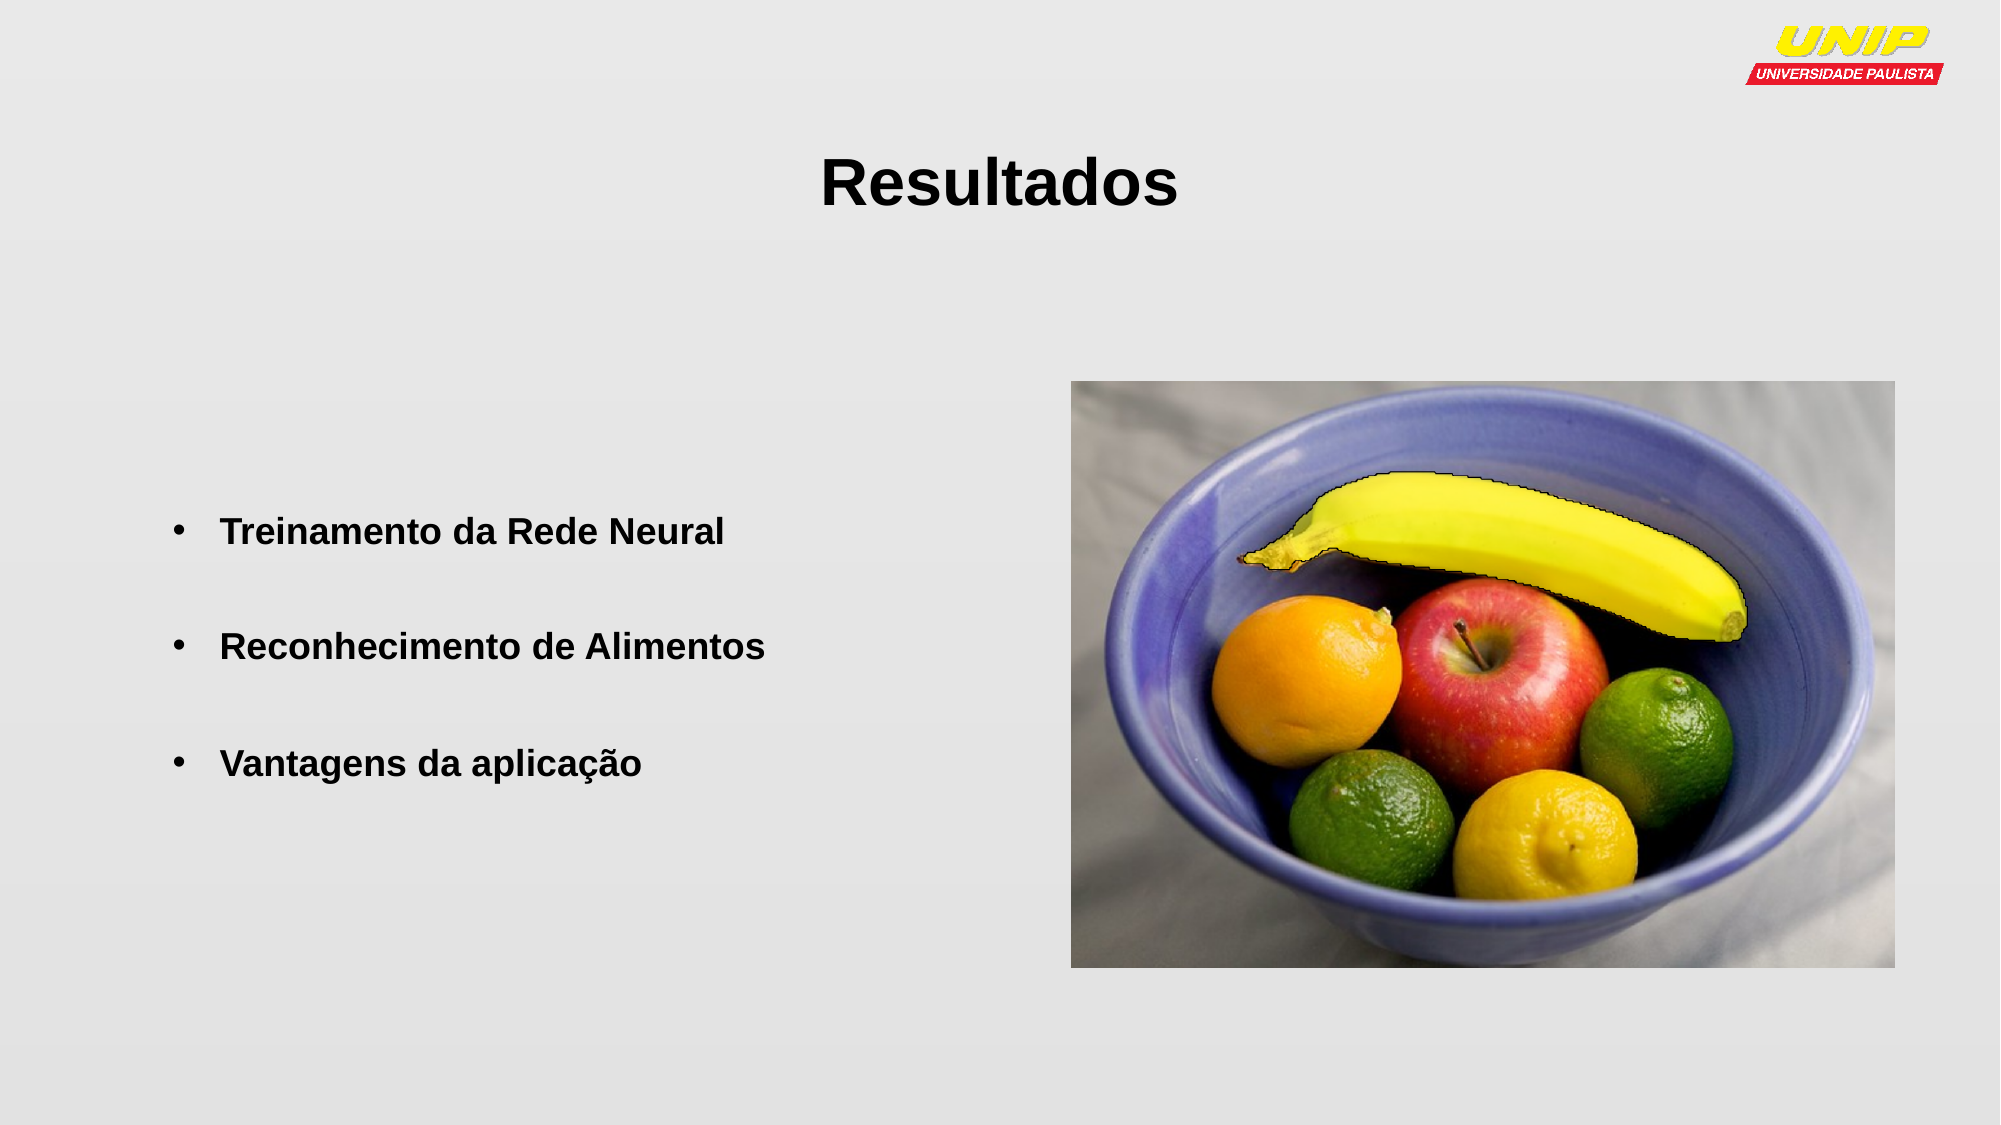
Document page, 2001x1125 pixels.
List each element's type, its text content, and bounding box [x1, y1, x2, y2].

text_box Resultados [0, 131, 2000, 307]
picture [1745, 26, 1944, 85]
text_box Vantagens da aplicação [158, 731, 795, 791]
text_box Reconhecimento de Alimentos [158, 614, 795, 674]
picture [1071, 381, 1895, 968]
text_box Treinamento da Rede Neural [158, 499, 795, 560]
